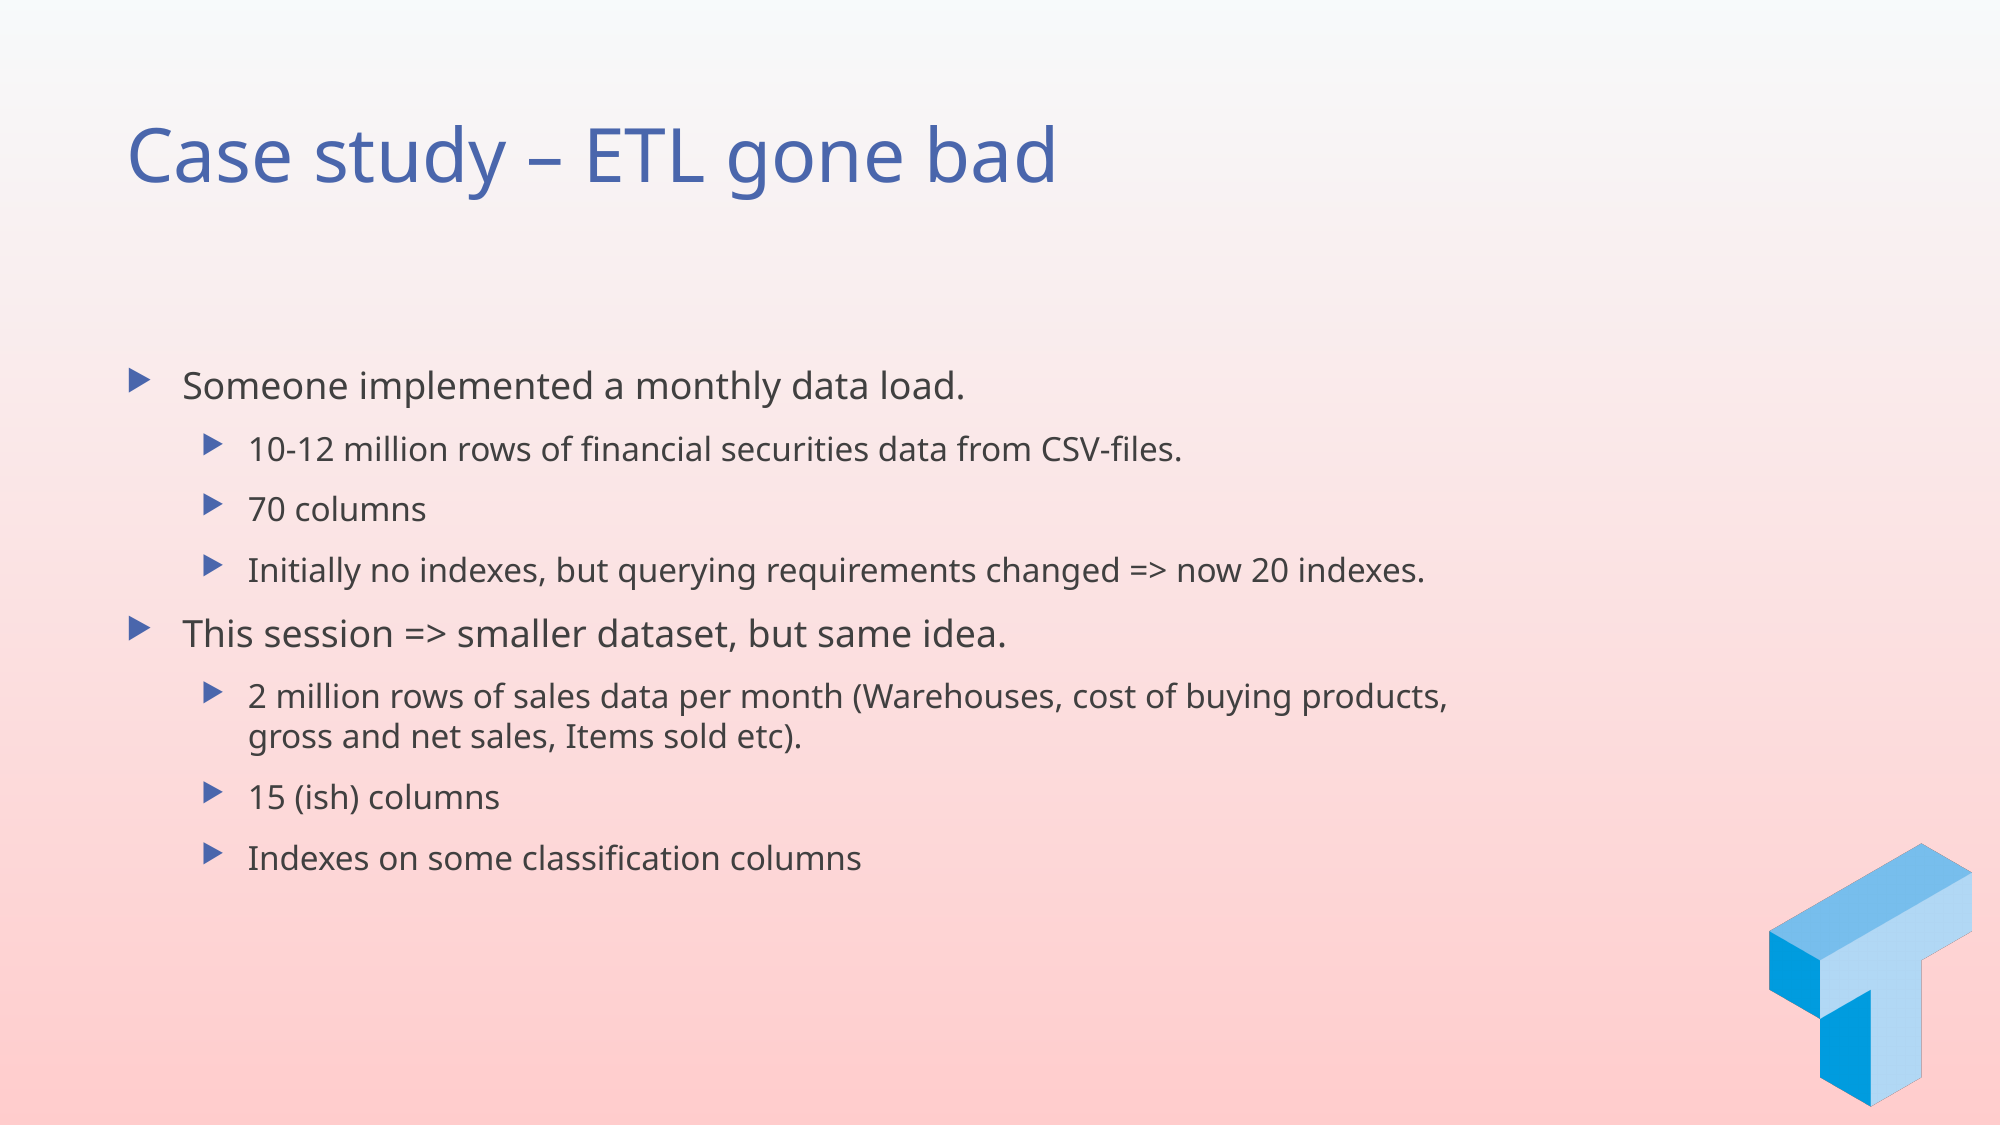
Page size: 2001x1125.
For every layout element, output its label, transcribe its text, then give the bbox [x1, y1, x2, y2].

list Someone implemented a monthly data load. 10-12 million rows of financial securities data from CSV-files. 70 columns Initially no indexes, but querying requirements changed => now 20 indexes. This session => smaller dataset, but same idea. 2 million rows of sales data per month (Warehouses, cost of buying products, gross and net sales, Items sold etc). 15 (ish) columns Indexes on some classification columns [111, 354, 1522, 992]
picture [1744, 818, 2001, 1122]
title Case study – ETL gone bad [111, 99, 1522, 317]
